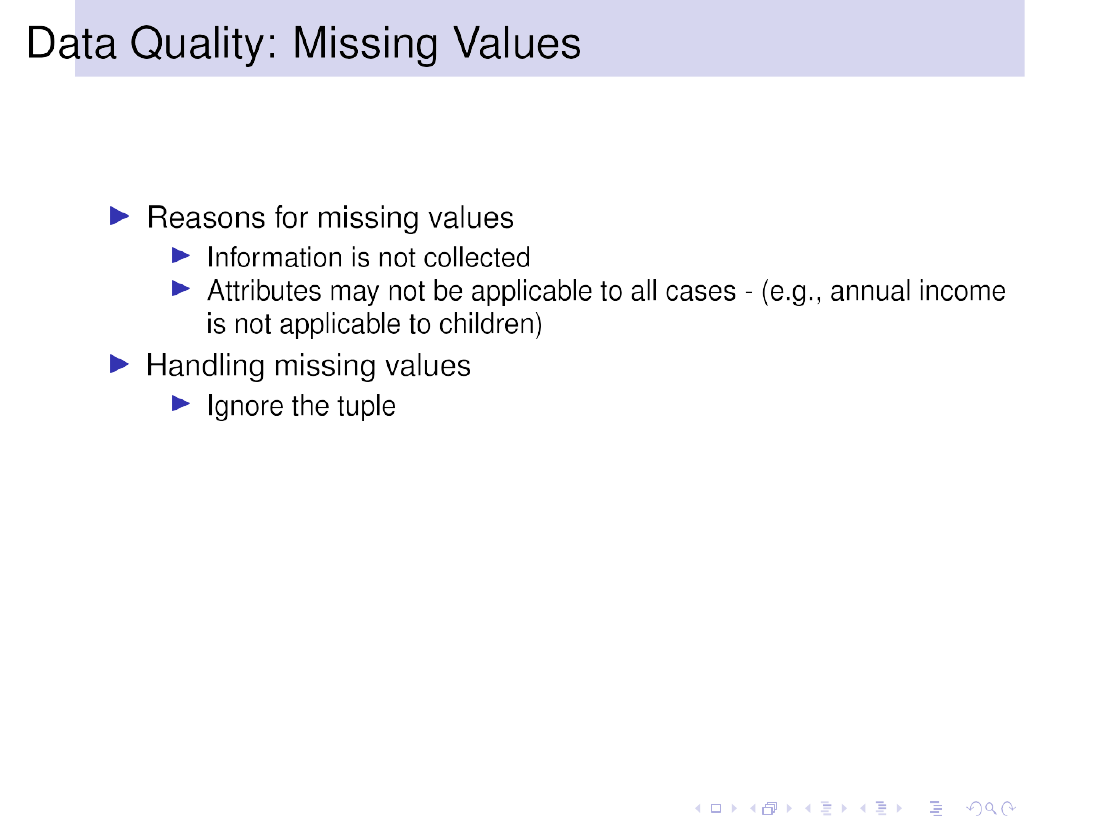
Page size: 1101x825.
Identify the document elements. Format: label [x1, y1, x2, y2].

picture [966, 801, 982, 816]
picture [209, 246, 529, 268]
picture [209, 394, 395, 421]
picture [109, 206, 129, 225]
picture [148, 204, 513, 235]
picture [172, 280, 190, 297]
picture [172, 394, 190, 412]
picture [29, 24, 581, 68]
picture [109, 354, 129, 373]
picture [1001, 801, 1016, 816]
picture [930, 801, 942, 816]
picture [148, 352, 471, 383]
text_box [206, 279, 1005, 339]
picture [172, 246, 190, 264]
picture [985, 802, 997, 815]
